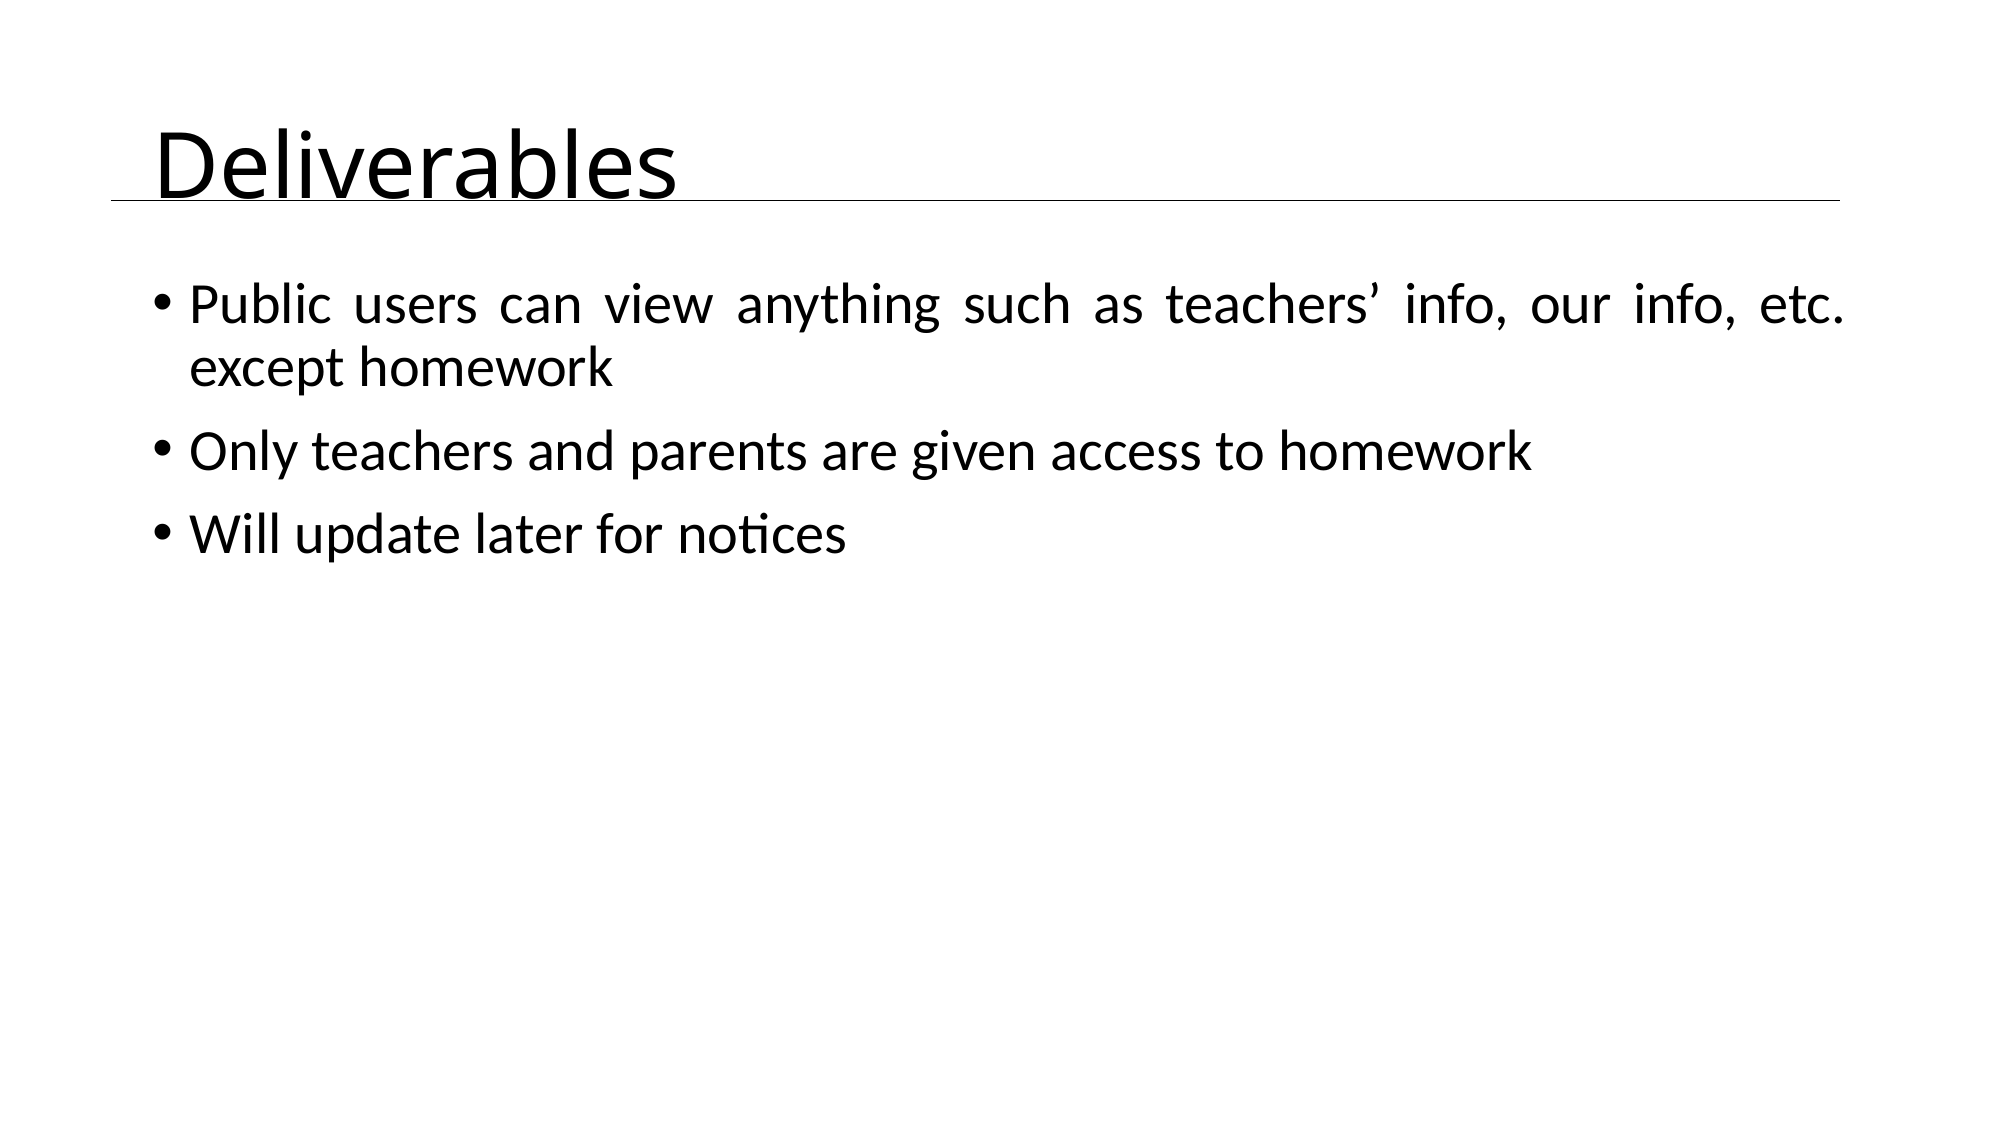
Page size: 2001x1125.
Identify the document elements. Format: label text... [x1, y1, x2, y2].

list Public users can view anything such as teachers’ info, our info, etc. except homework Only teachers and parents are given access to homework Will update later for notices [137, 265, 1863, 1014]
title Deliverables [137, 59, 1863, 265]
